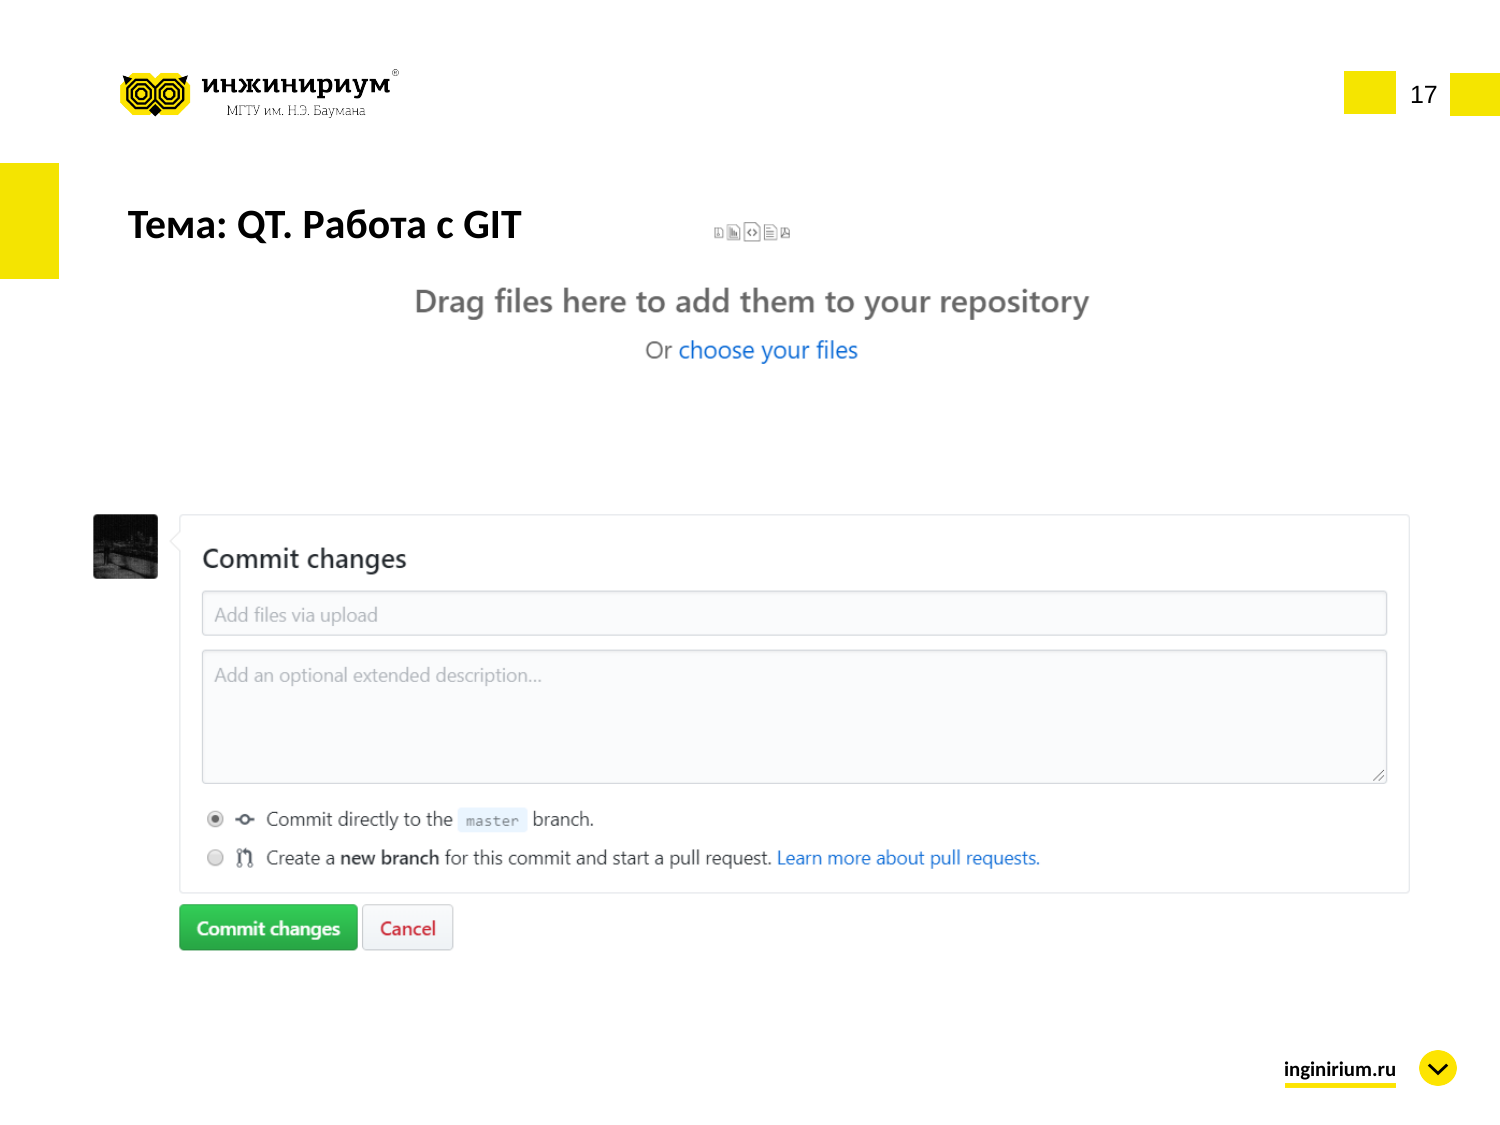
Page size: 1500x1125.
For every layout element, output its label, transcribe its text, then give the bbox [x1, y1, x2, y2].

picture [120, 68, 399, 119]
picture [1284, 1083, 1396, 1088]
text_box inginirium.ru [1263, 1047, 1412, 1088]
picture [1344, 71, 1396, 115]
text_box 17 [1395, 70, 1474, 120]
picture [1419, 1049, 1457, 1086]
picture [0, 132, 1441, 973]
picture [1449, 73, 1500, 116]
